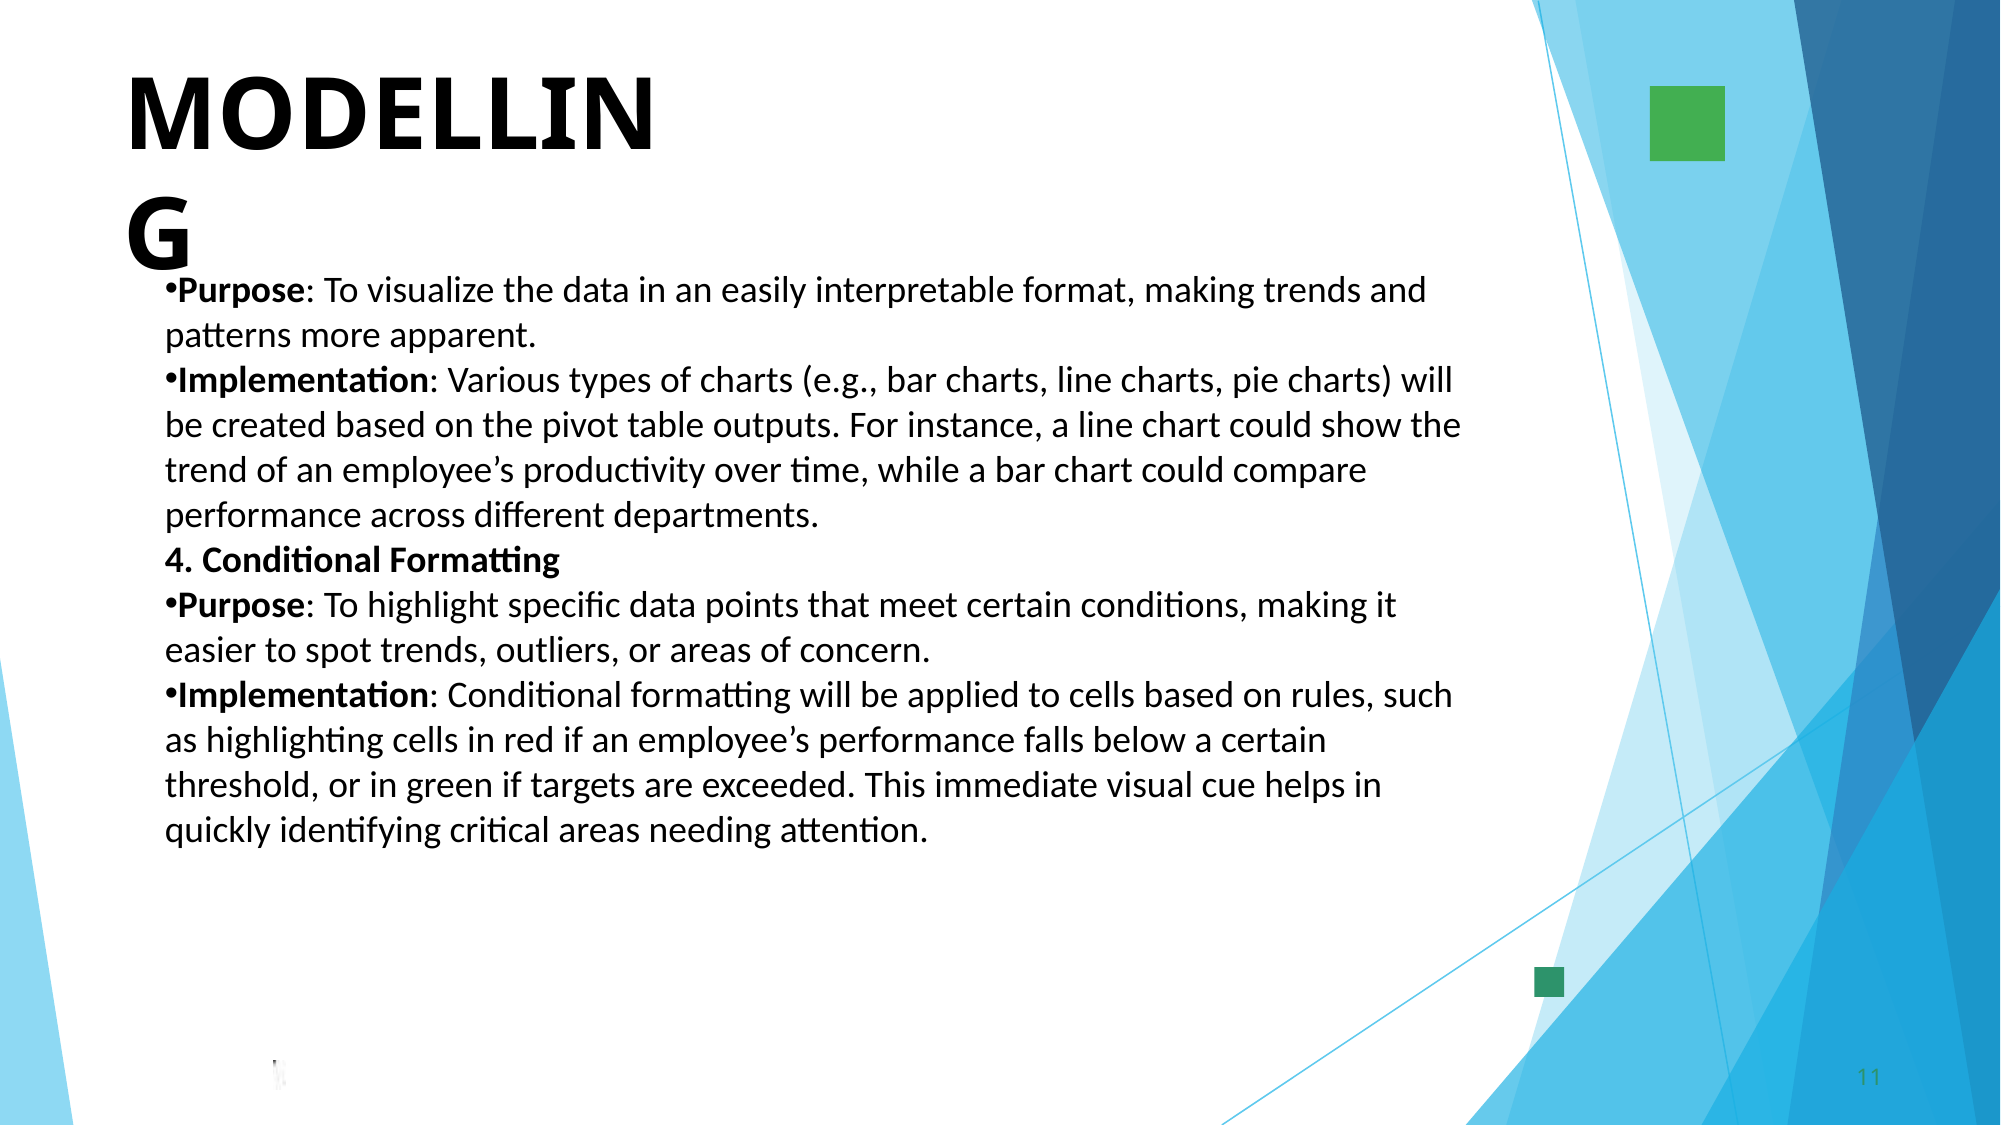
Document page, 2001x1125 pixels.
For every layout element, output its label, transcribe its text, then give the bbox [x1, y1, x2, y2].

picture [273, 1060, 287, 1091]
text_box [1649, 86, 1725, 162]
text_box 11 [1849, 1061, 1888, 1095]
text_box Purpose: To visualize the data in an easily interpretable format, making trends and patterns more apparent. Implementation: Various types of charts (e.g., bar charts, line charts, pie charts) will be created based on the pivot table outputs. For instance, a line chart could show the trend of an employee’s productivity over time, while a bar chart could compare performance across different departments. 4. Conditional Formatting Purpose: To highlight specific data points that meet certain conditions, making it easier to spot trends, outliers, or areas of concern. Implementation: Conditional formatting will be applied to cells based on rules, such as highlighting cells in red if an employee’s performance falls below a certain threshold, or in green if targets are exceeded. This immediate visual cue helps in quickly identifying critical areas needing attention. [150, 212, 1502, 858]
text_box MODELLING [121, 47, 664, 290]
text_box [1534, 967, 1565, 997]
